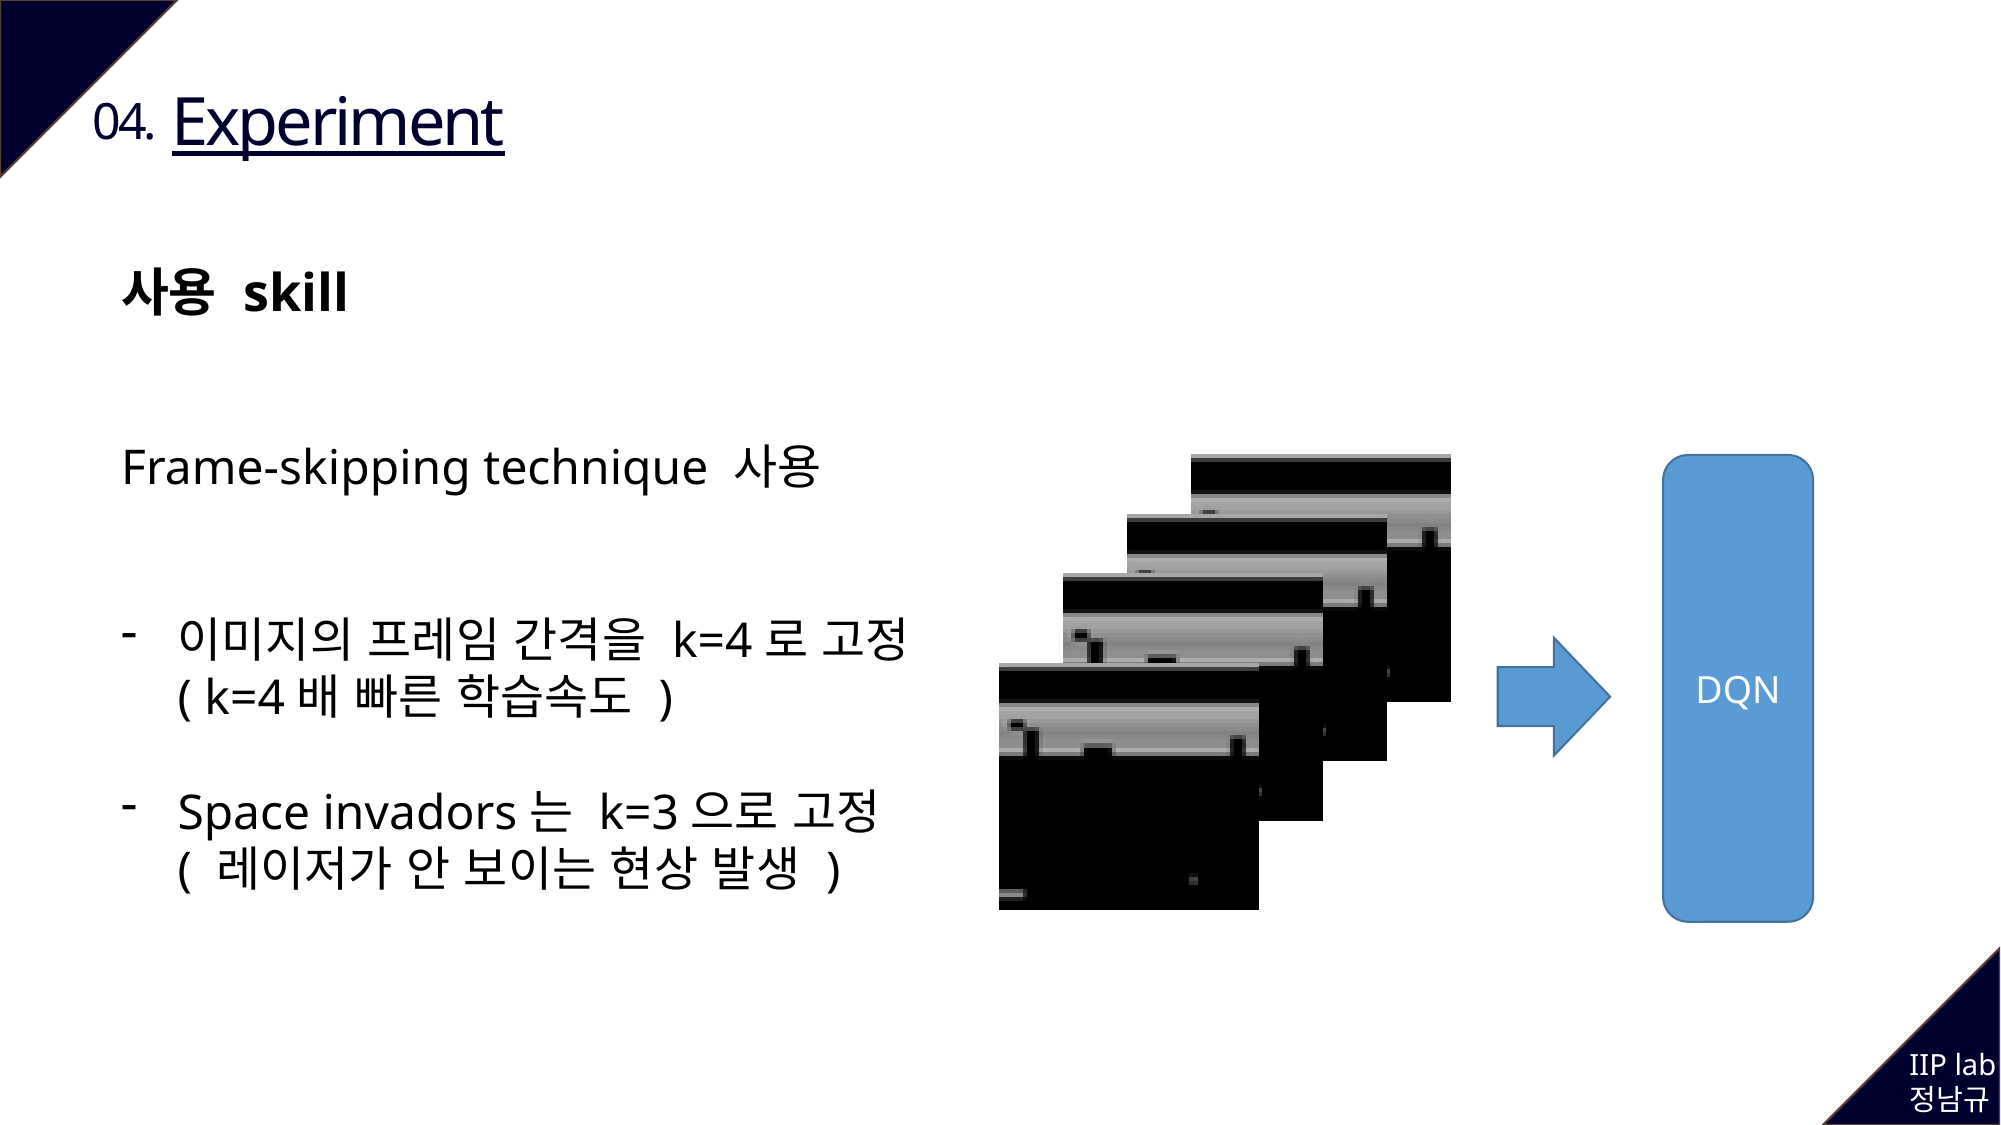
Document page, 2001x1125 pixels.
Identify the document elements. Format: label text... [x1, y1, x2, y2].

text_box DQN [1662, 453, 1815, 923]
text_box 사용 skill Frame-skipping technique 사용 이미지의 프레임 간격을 k=4로 고정 ( k=4배 빠른 학습속도 ) Space invadors는 k=3으로 고정 ( 레이저가 안 보이는 현상 발생 ) [106, 251, 926, 904]
text_box [1496, 635, 1612, 759]
text_box IIP lab 정남규 [1894, 1039, 2000, 1124]
text_box Experiment [157, 71, 520, 167]
picture [999, 454, 1451, 910]
text_box 04. [78, 81, 172, 157]
